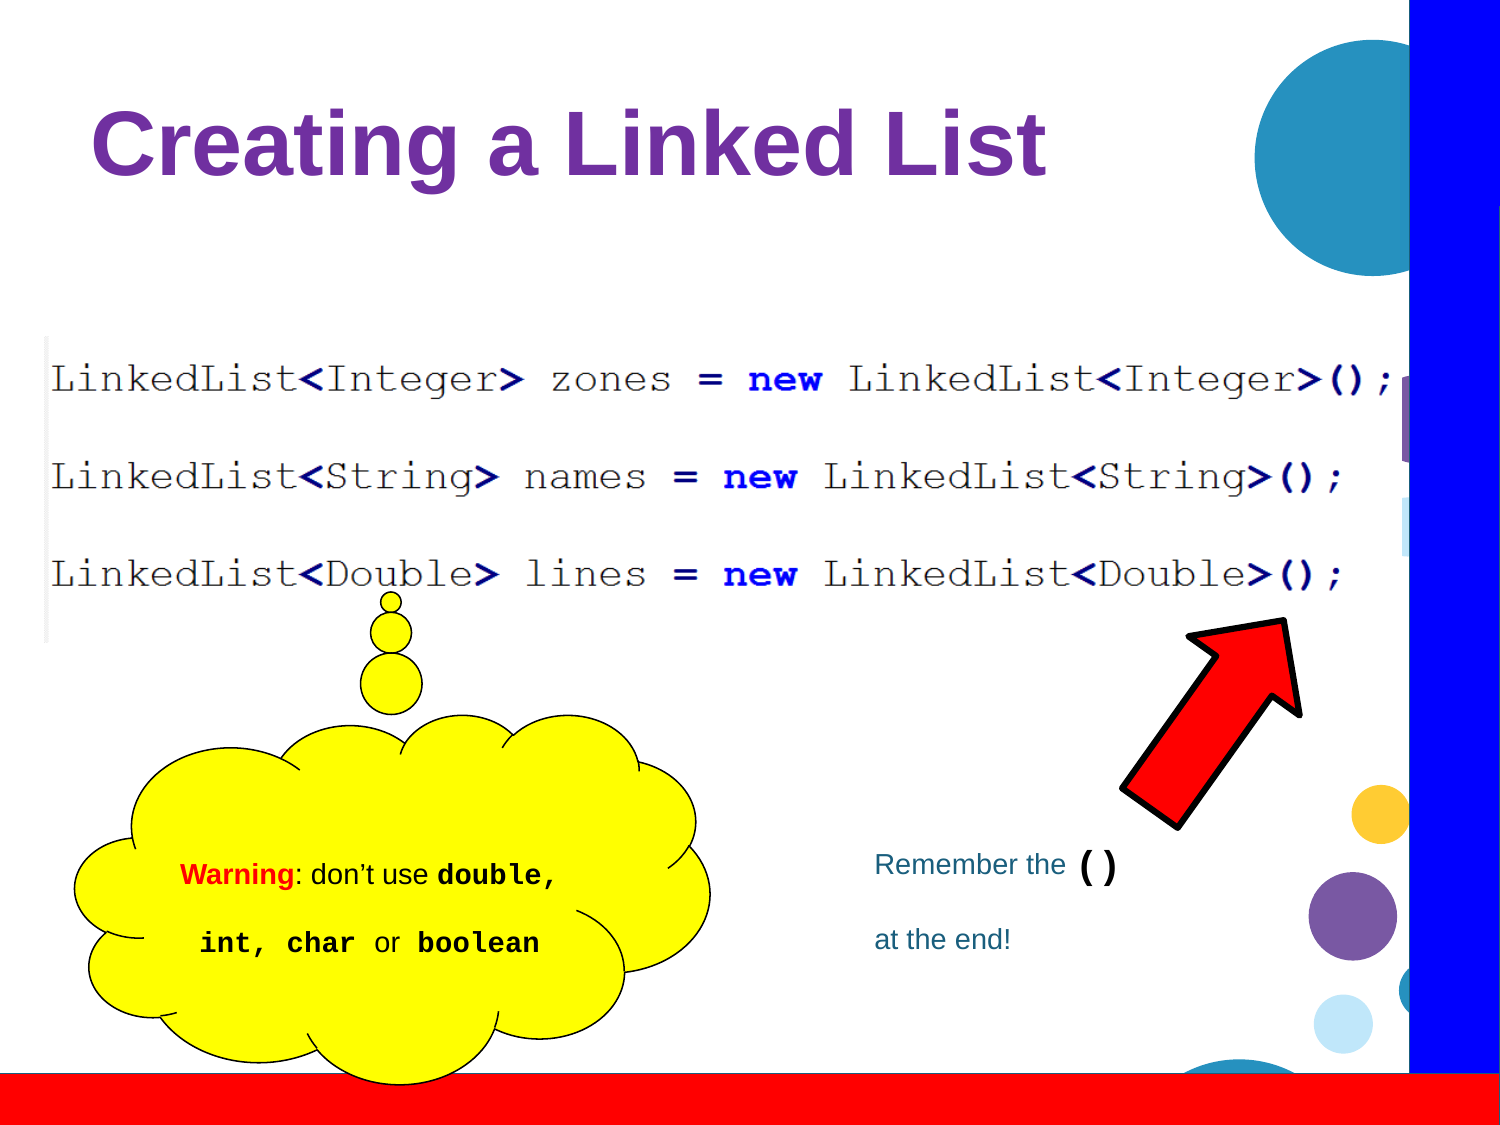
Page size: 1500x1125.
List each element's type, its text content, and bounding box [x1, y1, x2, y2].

title Creating a Linked List [75, 45, 1261, 233]
text_box [1122, 651, 1300, 828]
text_box Warning: don’t use double, int, char or boolean [74, 715, 711, 1085]
text_box Remember the () at the end! [859, 788, 1167, 963]
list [44, 336, 1403, 643]
text_box Warning: don’t use double, int, char or boolean [360, 651, 423, 715]
